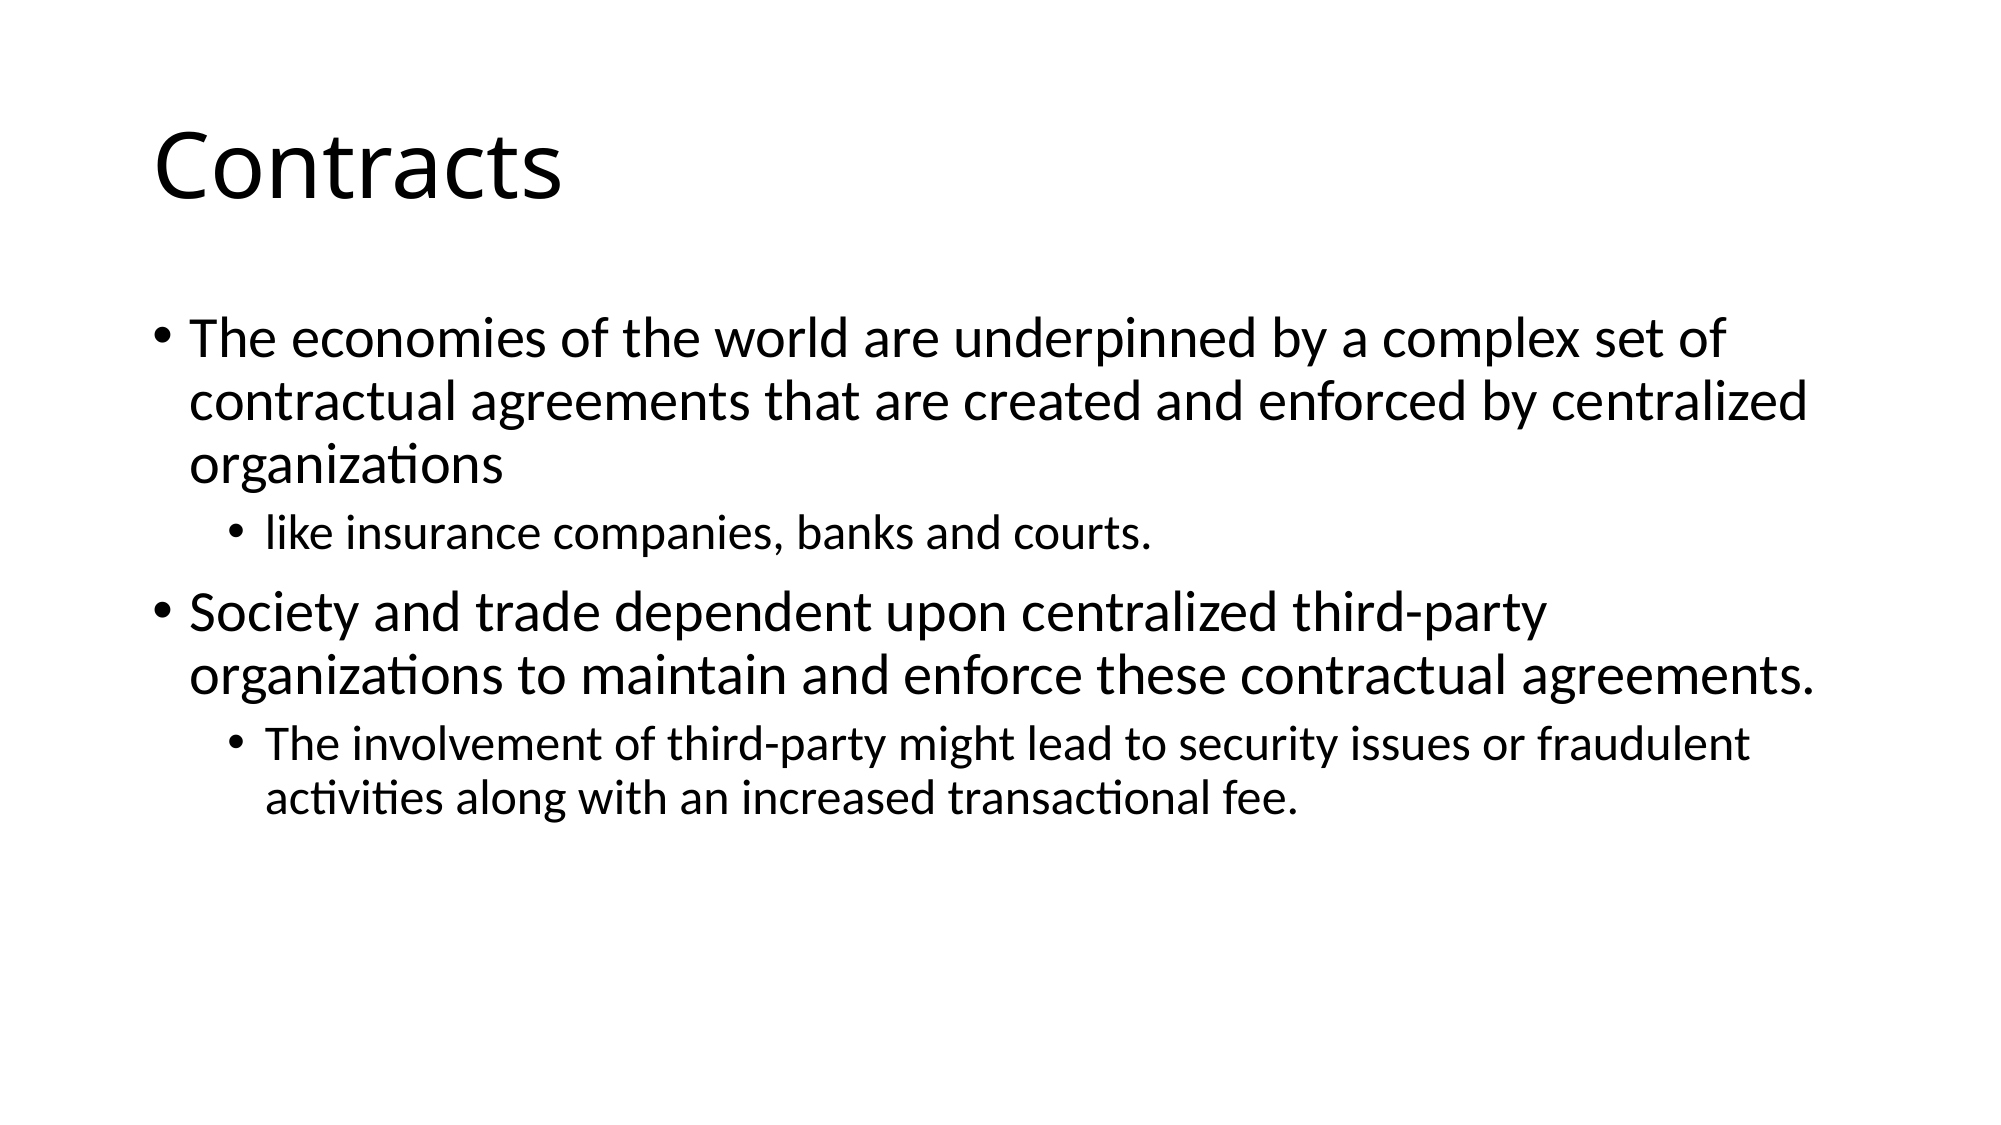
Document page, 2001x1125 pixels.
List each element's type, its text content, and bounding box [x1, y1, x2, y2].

title Contracts [137, 59, 1863, 278]
list The economies of the world are underpinned by a complex set of contractual agreements that are created and enforced by centralized organizations like insurance companies, banks and courts. Society and trade dependent upon centralized third-party organizations to maintain and enforce these contractual agreements. The involvement of third-party might lead to security issues or fraudulent activities along with an increased transactional fee. [137, 299, 1863, 1014]
